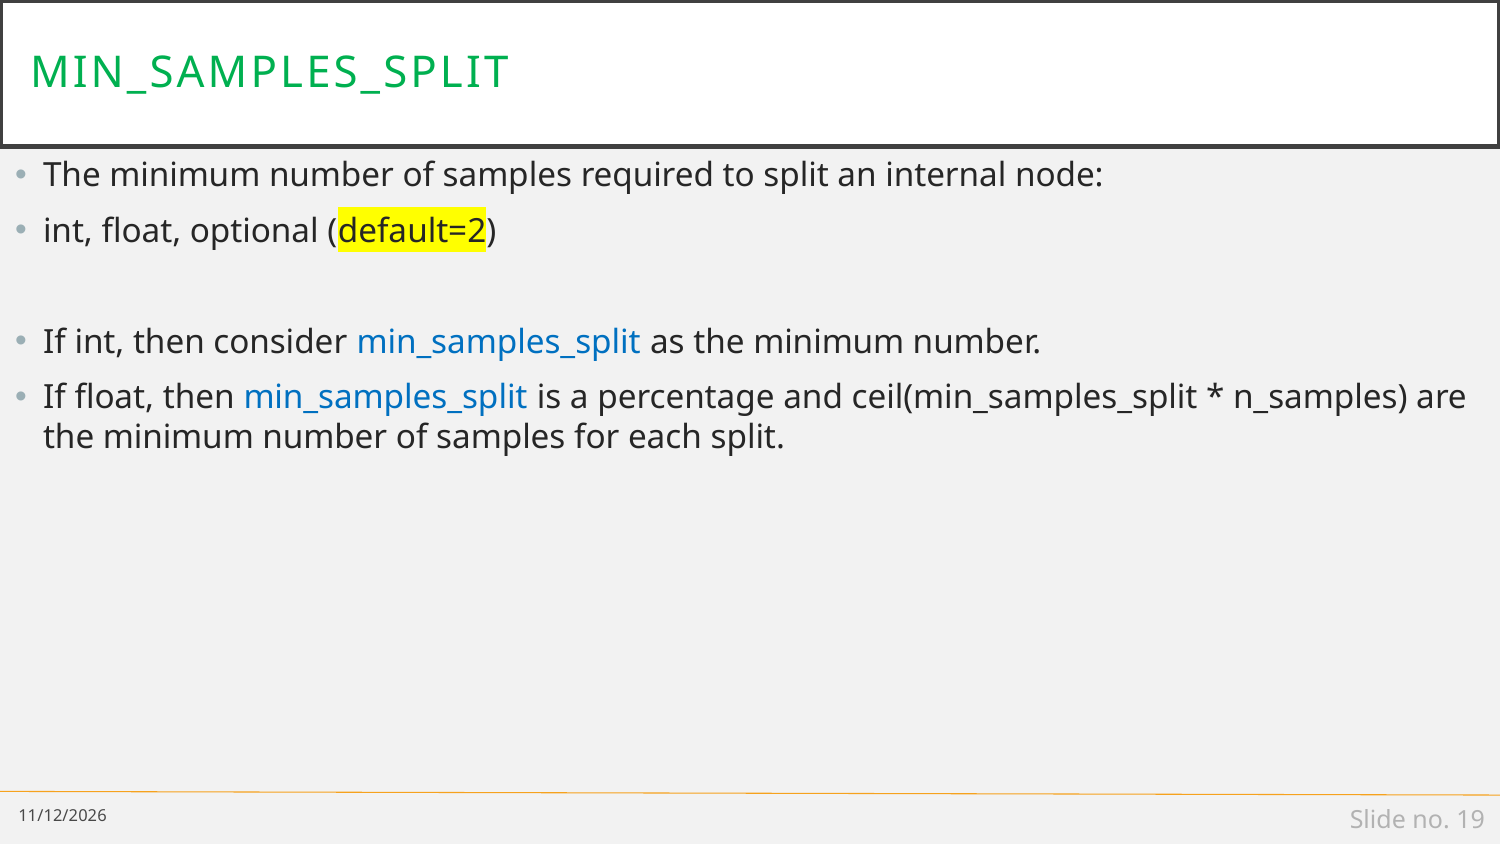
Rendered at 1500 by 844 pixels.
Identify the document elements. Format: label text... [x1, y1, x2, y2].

slide_number Slide no. 19 [1162, 797, 1500, 843]
title min_samples_split [0, 0, 1500, 146]
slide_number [0, 796, 122, 837]
list The minimum number of samples required to split an internal node: int, float, optional (default=2) If int, then consider min_samples_split as the minimum number. If float, then min_samples_split is a percentage and ceil(min_samples_split * n_samples) are the minimum number of samples for each split. [0, 146, 1500, 798]
